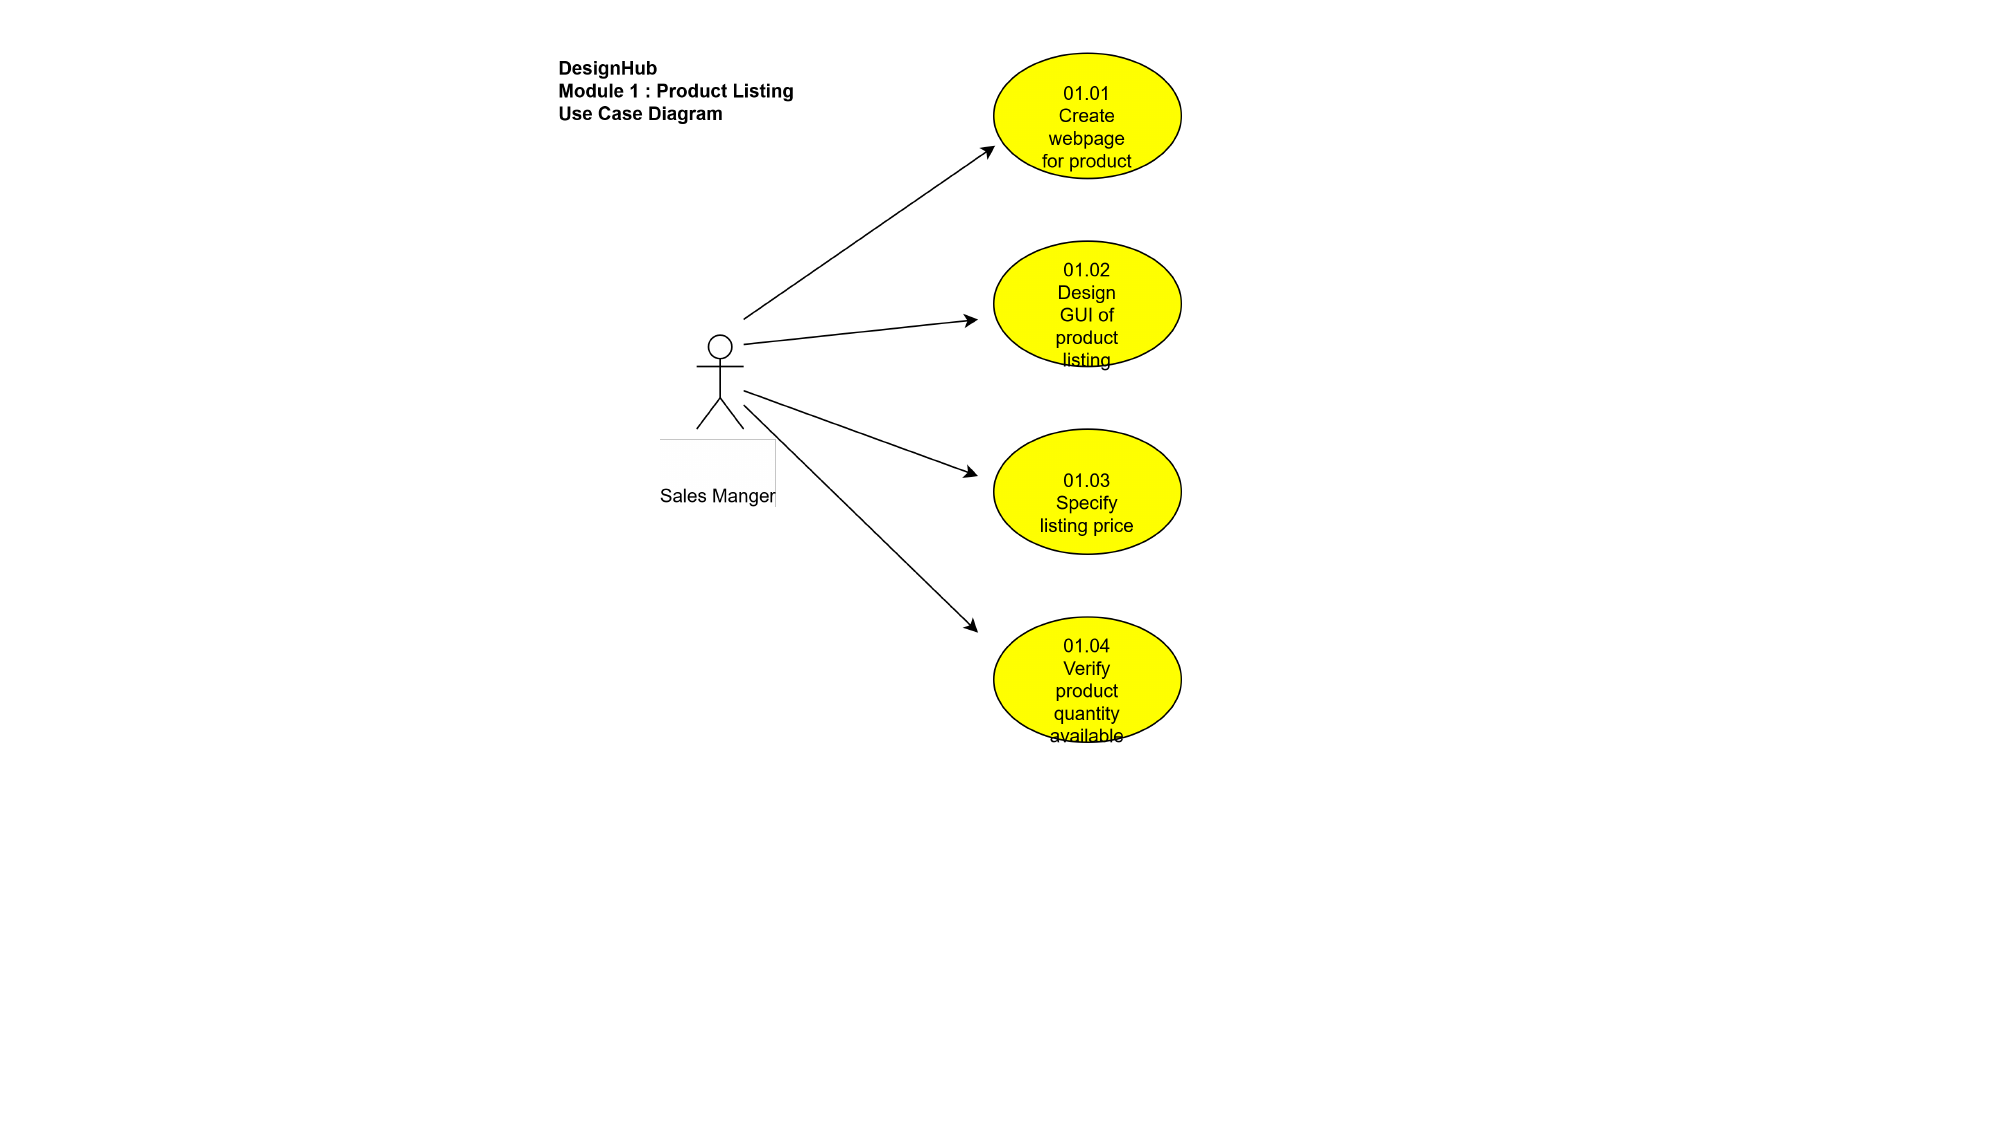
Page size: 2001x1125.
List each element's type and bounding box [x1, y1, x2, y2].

picture [555, 0, 1182, 793]
